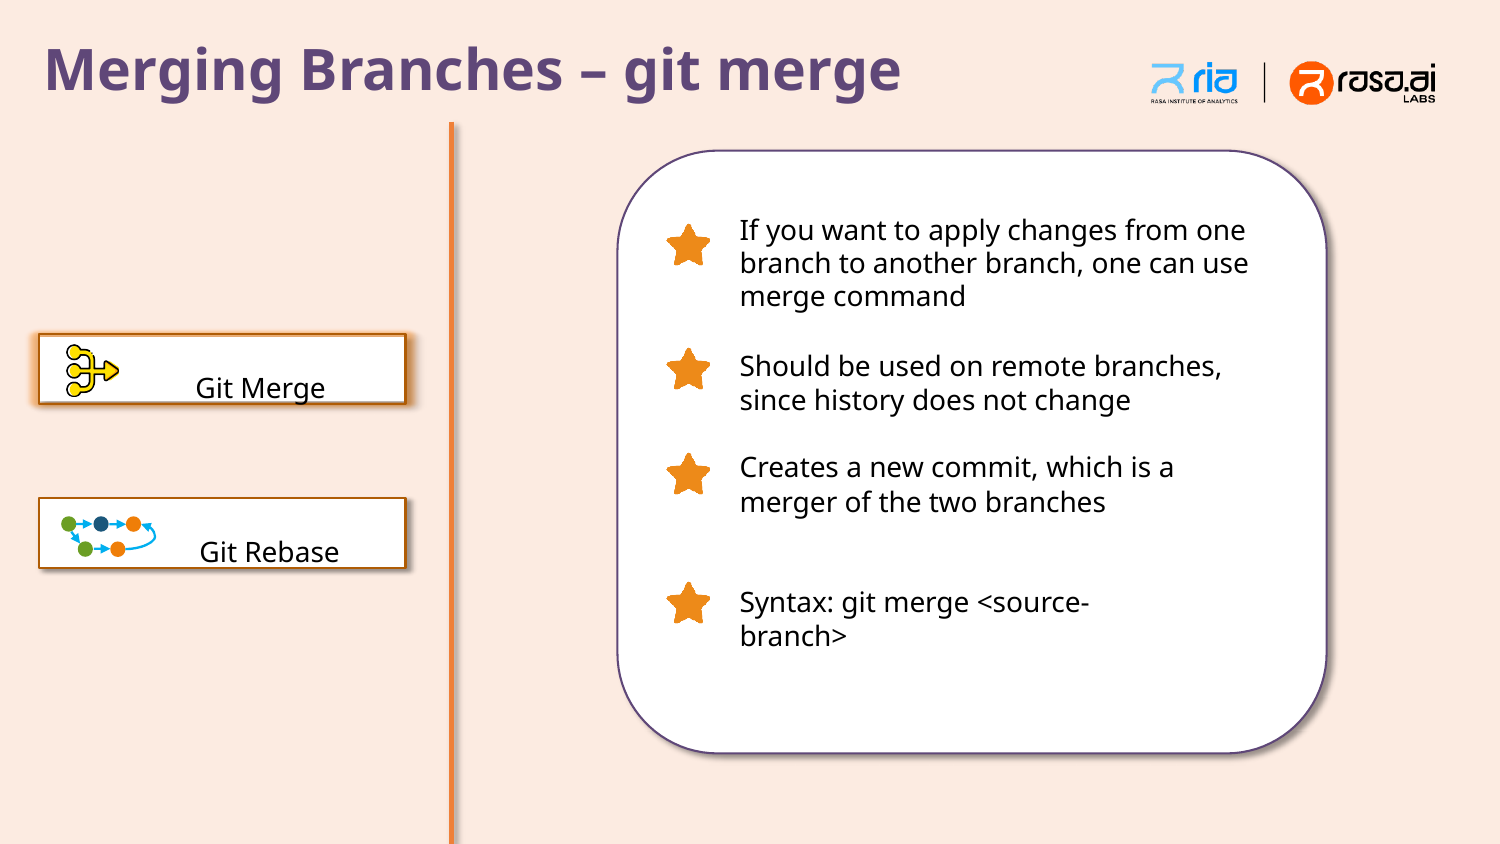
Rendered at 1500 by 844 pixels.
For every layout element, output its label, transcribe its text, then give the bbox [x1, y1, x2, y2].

picture [66, 344, 119, 397]
title Merging Branches – git merge [41, 30, 984, 174]
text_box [666, 222, 710, 624]
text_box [613, 146, 1340, 766]
picture [1149, 59, 1435, 105]
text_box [60, 516, 157, 558]
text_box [35, 494, 418, 577]
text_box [16, 323, 427, 415]
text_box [446, 118, 466, 844]
